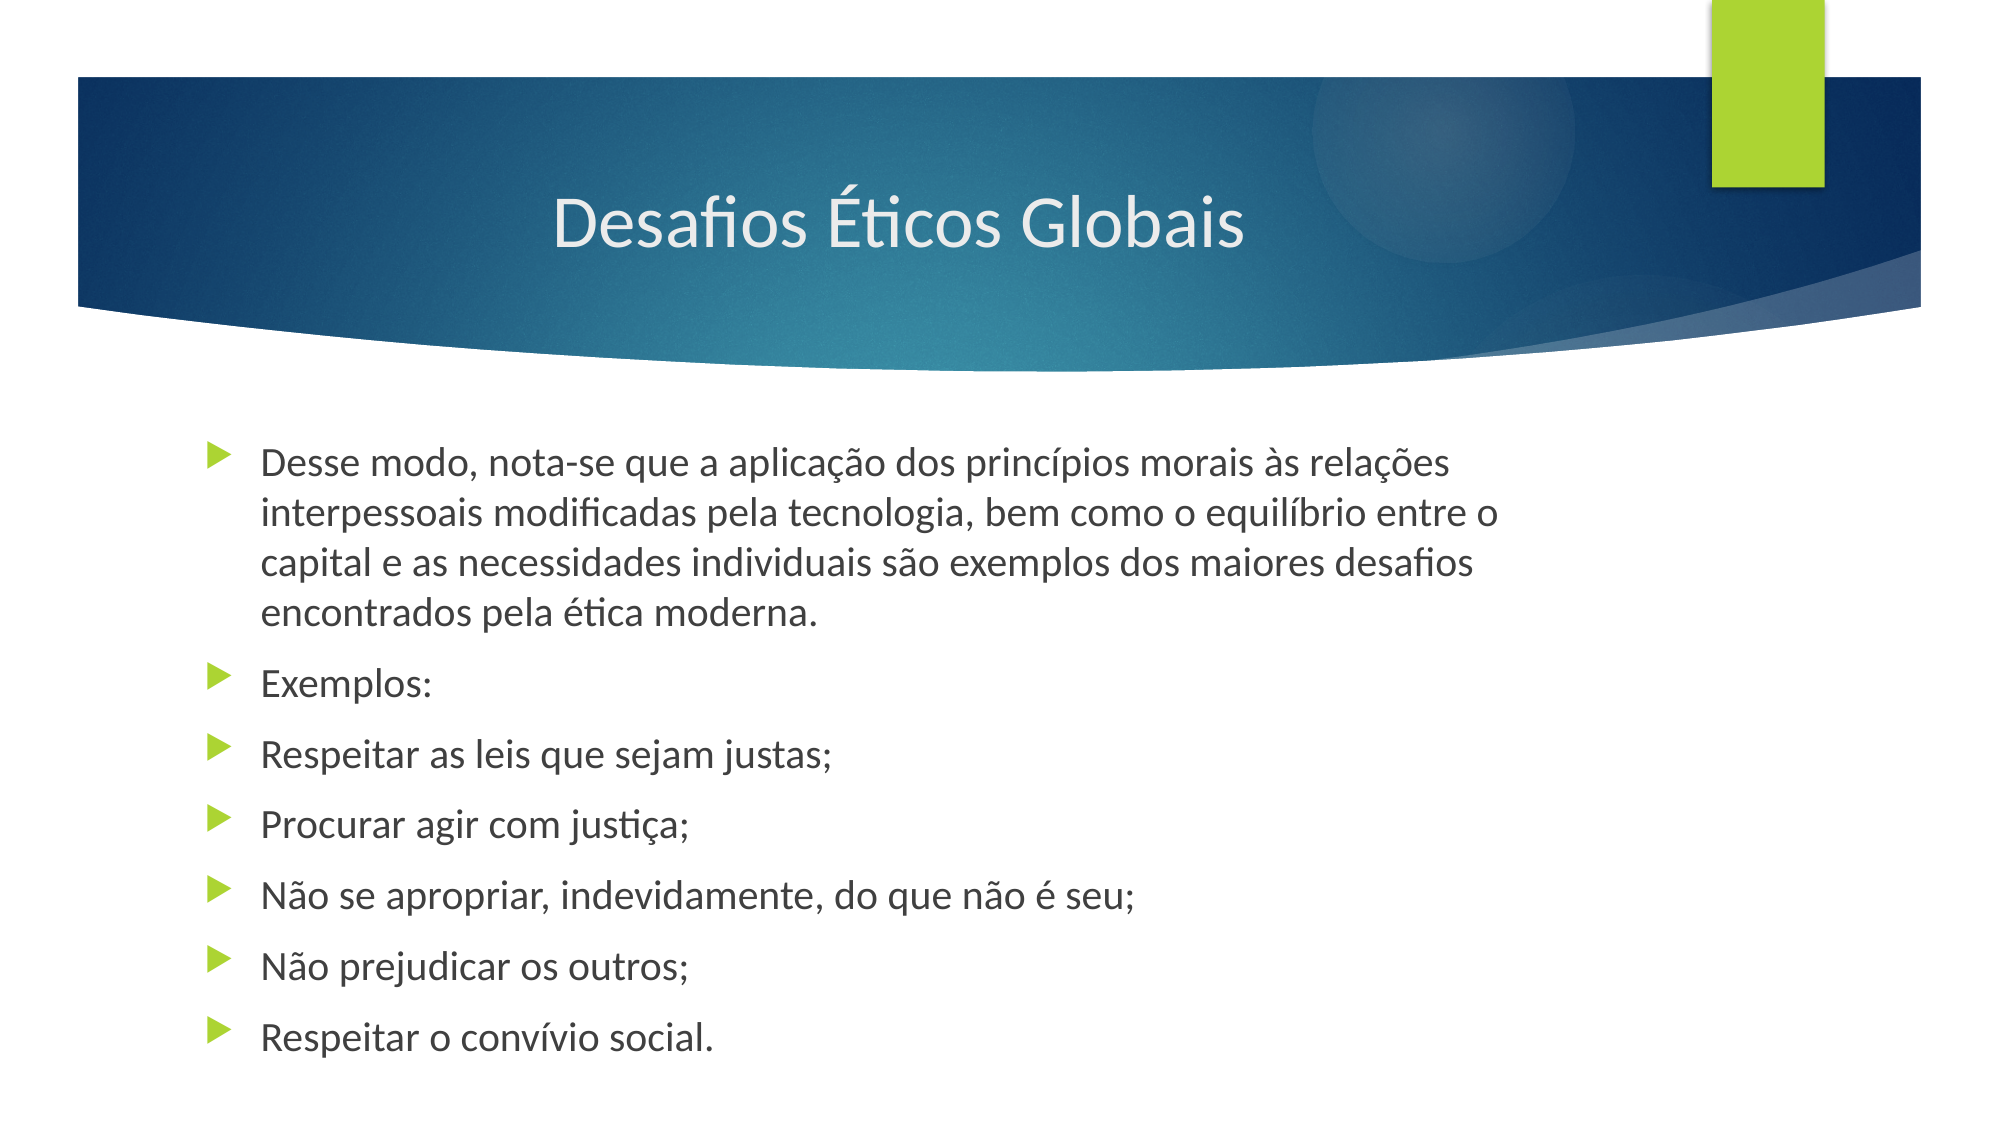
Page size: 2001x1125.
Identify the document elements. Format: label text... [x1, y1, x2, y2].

title Desafios Éticos Globais [189, 159, 1627, 276]
list Desse modo, nota-se que a aplicação dos princípios morais às relações interpessoais modificadas pela tecnologia, bem como o equilíbrio entre o capital e as necessidades individuais são exemplos dos maiores desafios encontrados pela ética moderna. Exemplos: Respeitar as leis que sejam justas; Procurar agir com justiça; Não se apropriar, indevidamente, do que não é seu; Não prejudicar os outros; Respeitar o convívio social. [189, 427, 1627, 988]
